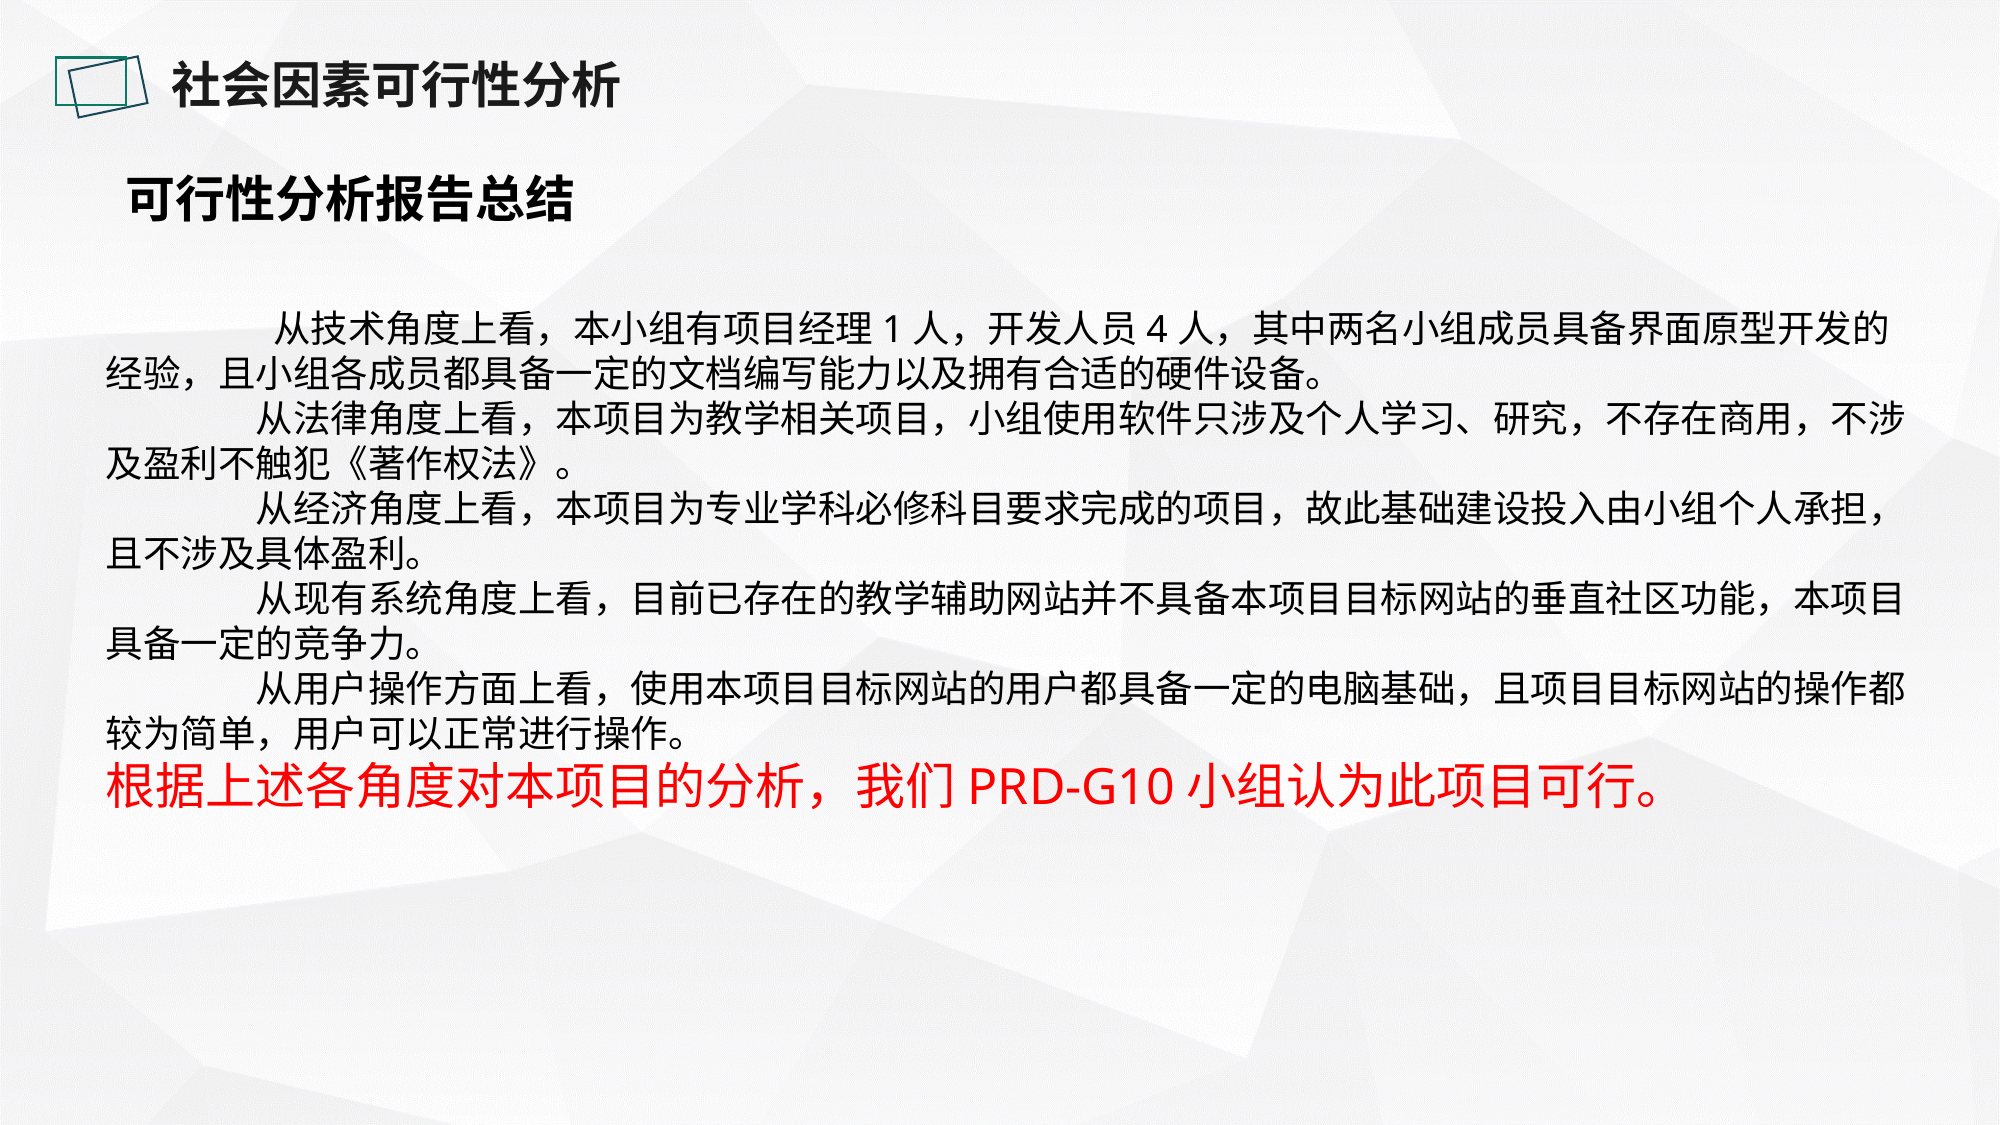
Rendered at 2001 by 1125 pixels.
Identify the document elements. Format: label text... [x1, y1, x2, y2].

text_box [55, 56, 127, 106]
text_box [75, 55, 149, 119]
text_box 从技术角度上看，本小组有项目经理1人，开发人员4人，其中两名小组成员具备界面原型开发的经验，且小组各成员都具备一定的文档编写能力以及拥有合适的硬件设备。 从法律角度上看，本项目为教学相关项目，小组使用软件只涉及个人学习、研究，不存在商用，不涉及盈利不触犯《著作权法》。 从经济角度上看，本项目为专业学科必修科目要求完成的项目，故此基础建设投入由小组个人承担，且不涉及具体盈利。 从现有系统角度上看，目前已存在的教学辅助网站并不具备本项目目标网站的垂直社区功能，本项目具备一定的竞争力。 从用户操作方面上看，使用本项目目标网站的用户都具备一定的电脑基础，且项目目标网站的操作都较为简单，用户可以正常进行操作。 根据上述各角度对本项目的分析，我们PRD-G10小组认为此项目可行。 [90, 297, 1932, 823]
picture [0, 0, 2000, 1125]
text_box 社会因素可行性分析 [149, 46, 644, 121]
text_box 可行性分析报告总结 [110, 160, 591, 235]
